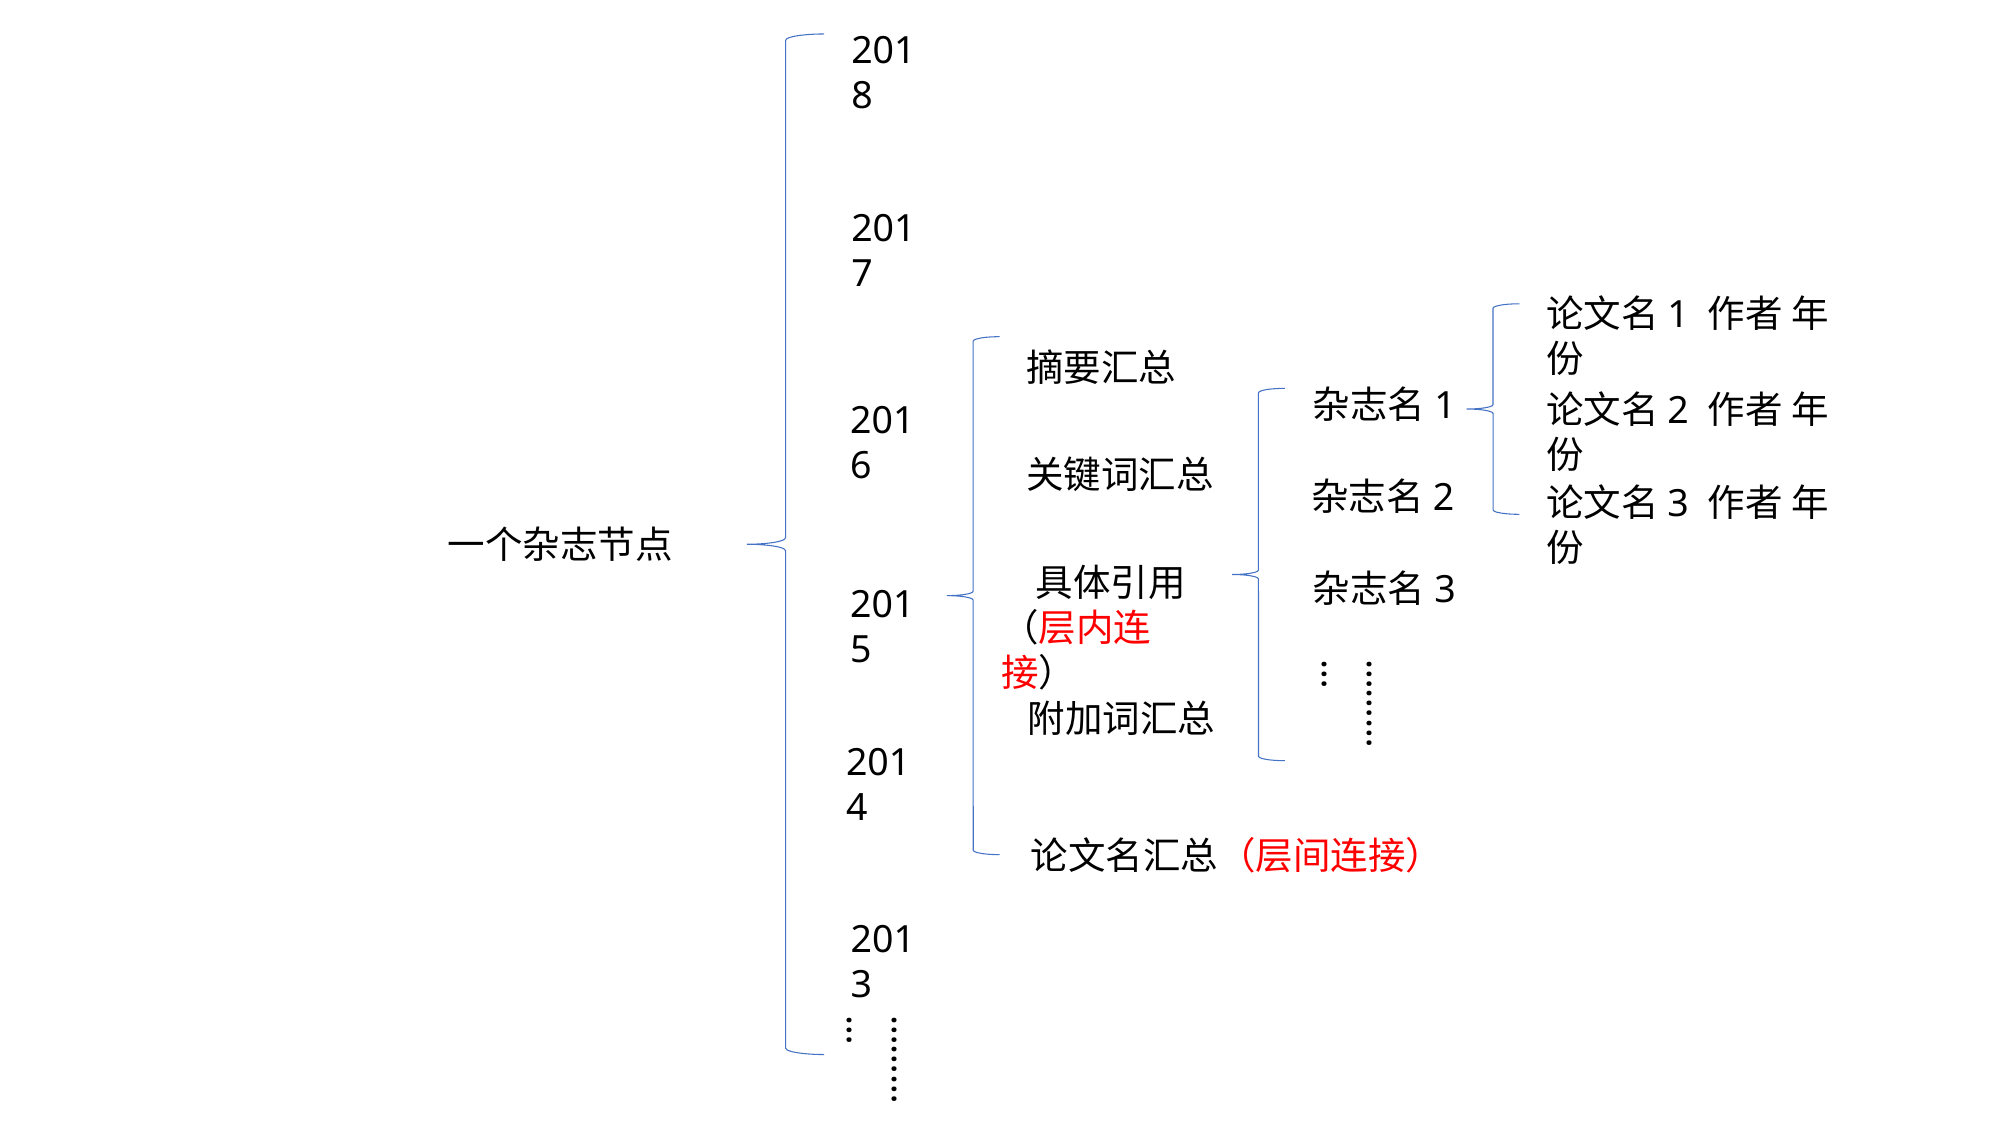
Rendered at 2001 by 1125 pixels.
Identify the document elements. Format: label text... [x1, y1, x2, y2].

text_box 附加词汇总 [1012, 687, 1248, 748]
text_box [946, 336, 1000, 856]
text_box 杂志名2 [1296, 465, 1493, 526]
text_box 2016 [835, 388, 947, 493]
text_box 2014 [831, 730, 943, 836]
text_box 论文名汇总（层间连接） [1007, 824, 1467, 885]
text_box 具体引用 （层内连接） [986, 551, 1208, 702]
text_box 2018 [836, 19, 948, 124]
text_box 一个杂志节点 [432, 513, 743, 574]
text_box 论文名1 作者 年份 [1531, 282, 1879, 378]
text_box 2013 [835, 907, 948, 1013]
text_box [1232, 387, 1285, 762]
text_box 2017 [836, 196, 948, 302]
text_box 2015 [835, 572, 947, 677]
text_box 杂志名3 [1298, 557, 1495, 618]
text_box [746, 33, 825, 1056]
text_box 摘要汇总 [1011, 336, 1209, 397]
text_box 论文名3 作者 年份 [1531, 471, 1879, 577]
text_box [1466, 303, 1520, 515]
text_box 关键词汇总 [1011, 443, 1247, 504]
text_box ………… [1336, 644, 1412, 769]
text_box 杂志名1 [1298, 373, 1492, 434]
text_box ………… [861, 1000, 937, 1125]
text_box 论文名2 作者 年份 [1531, 378, 1879, 471]
